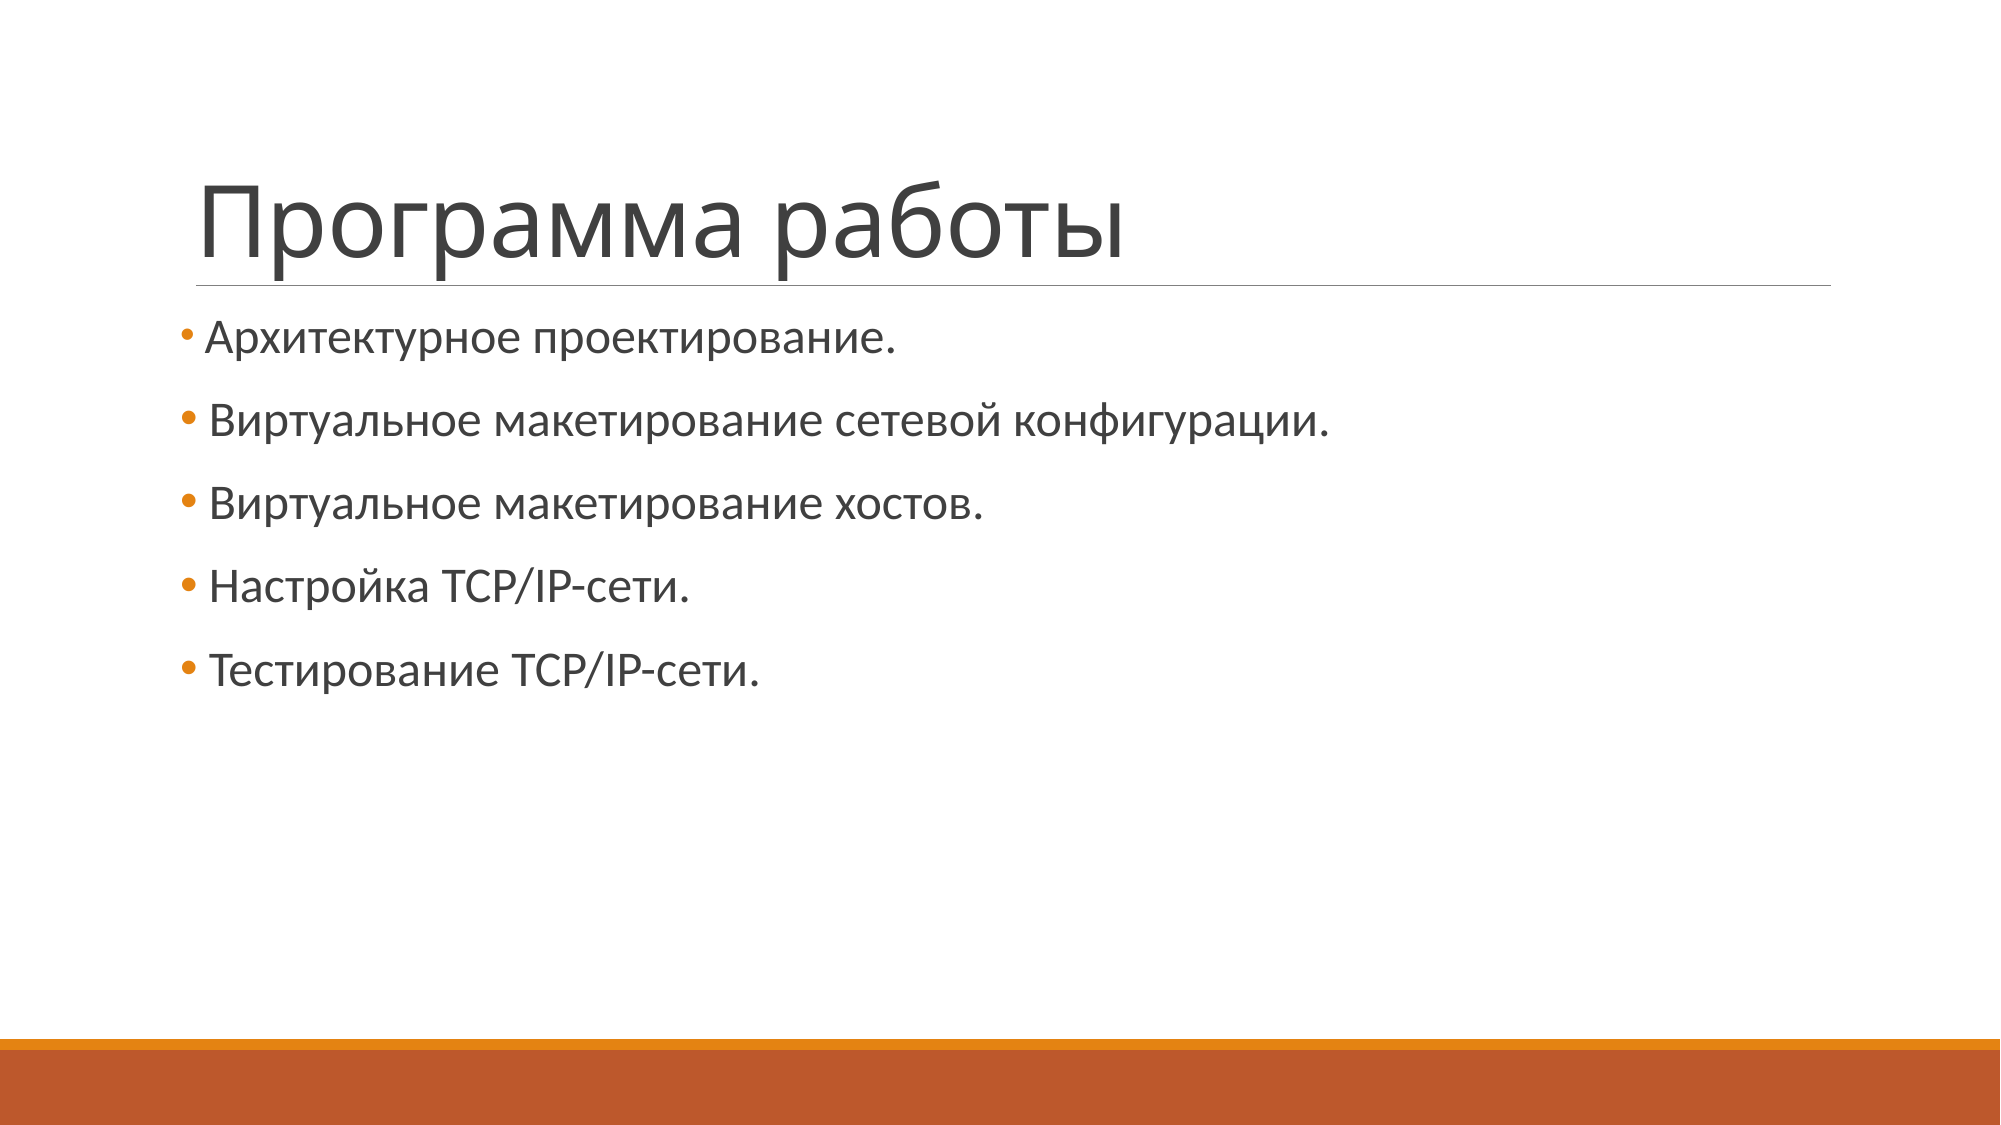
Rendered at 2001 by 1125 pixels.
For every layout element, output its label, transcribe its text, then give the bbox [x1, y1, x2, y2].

list Архитектурное проектирование. Виртуальное макетирование сетевой конфигурации. Виртуальное макетирование хостов. Настройка TCP/IP-сети. Тестирование TCP/IP-сети. [180, 302, 1830, 963]
title Программа работы [180, 47, 1830, 285]
